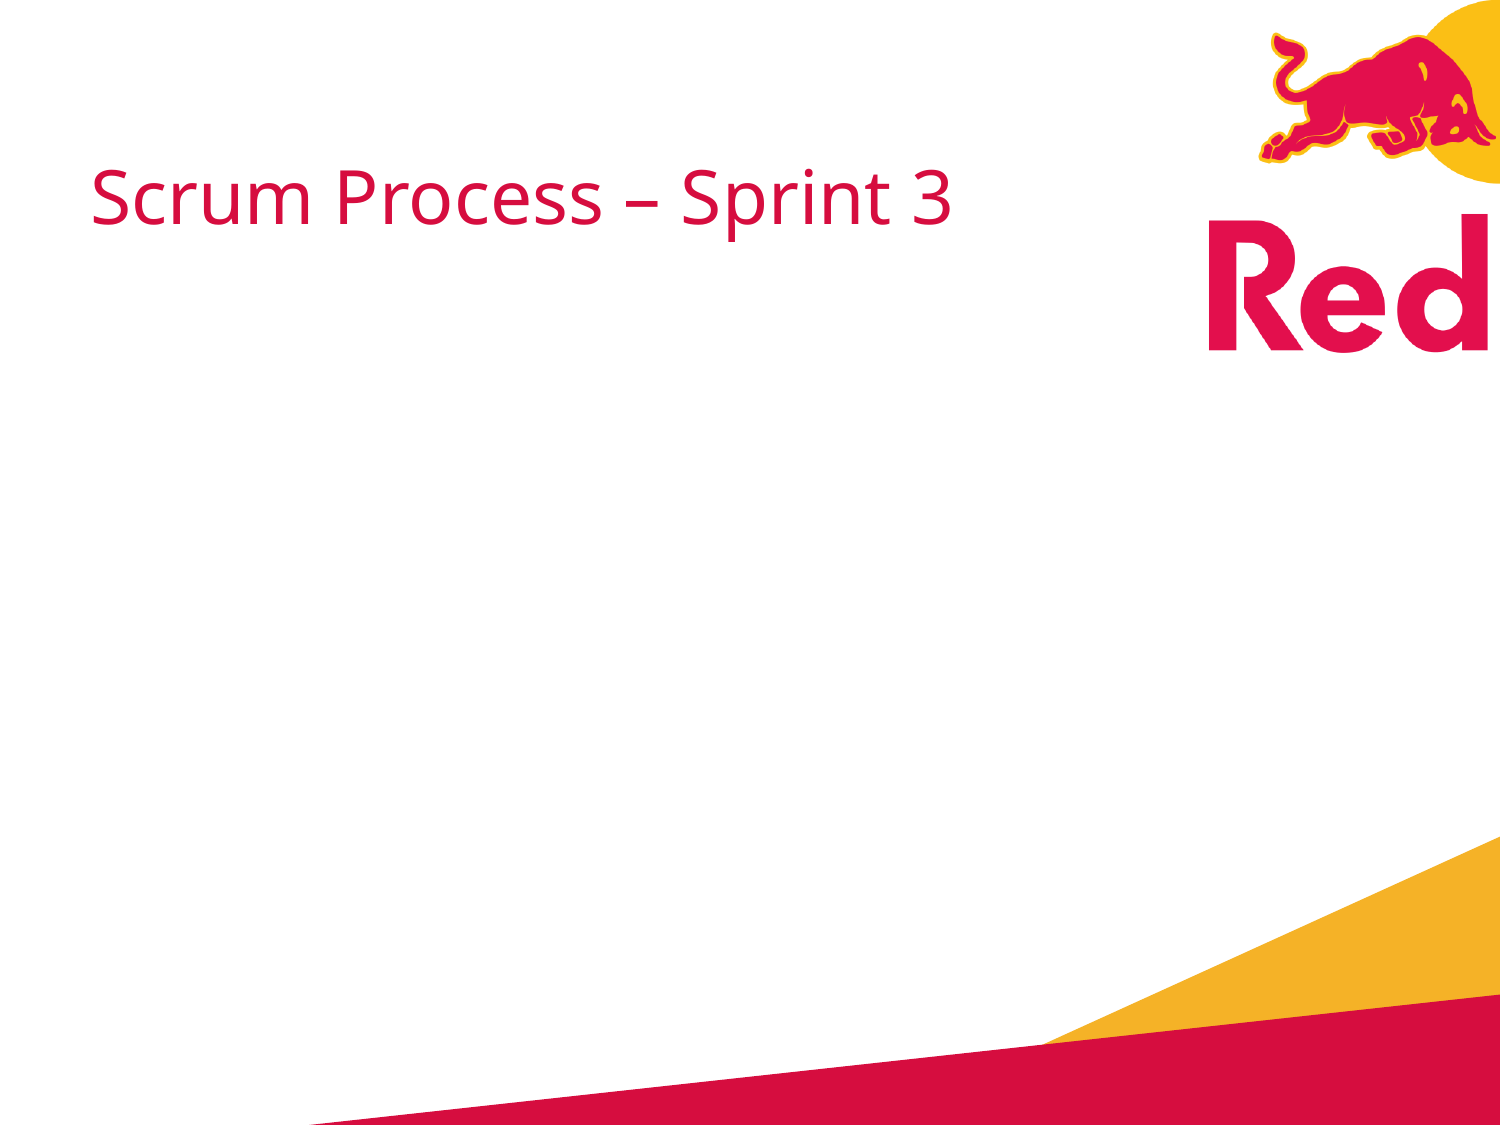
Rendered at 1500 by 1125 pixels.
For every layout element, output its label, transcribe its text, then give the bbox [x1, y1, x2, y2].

picture [1208, 0, 1500, 353]
title Scrum Process – Sprint 3 [75, 149, 1143, 338]
